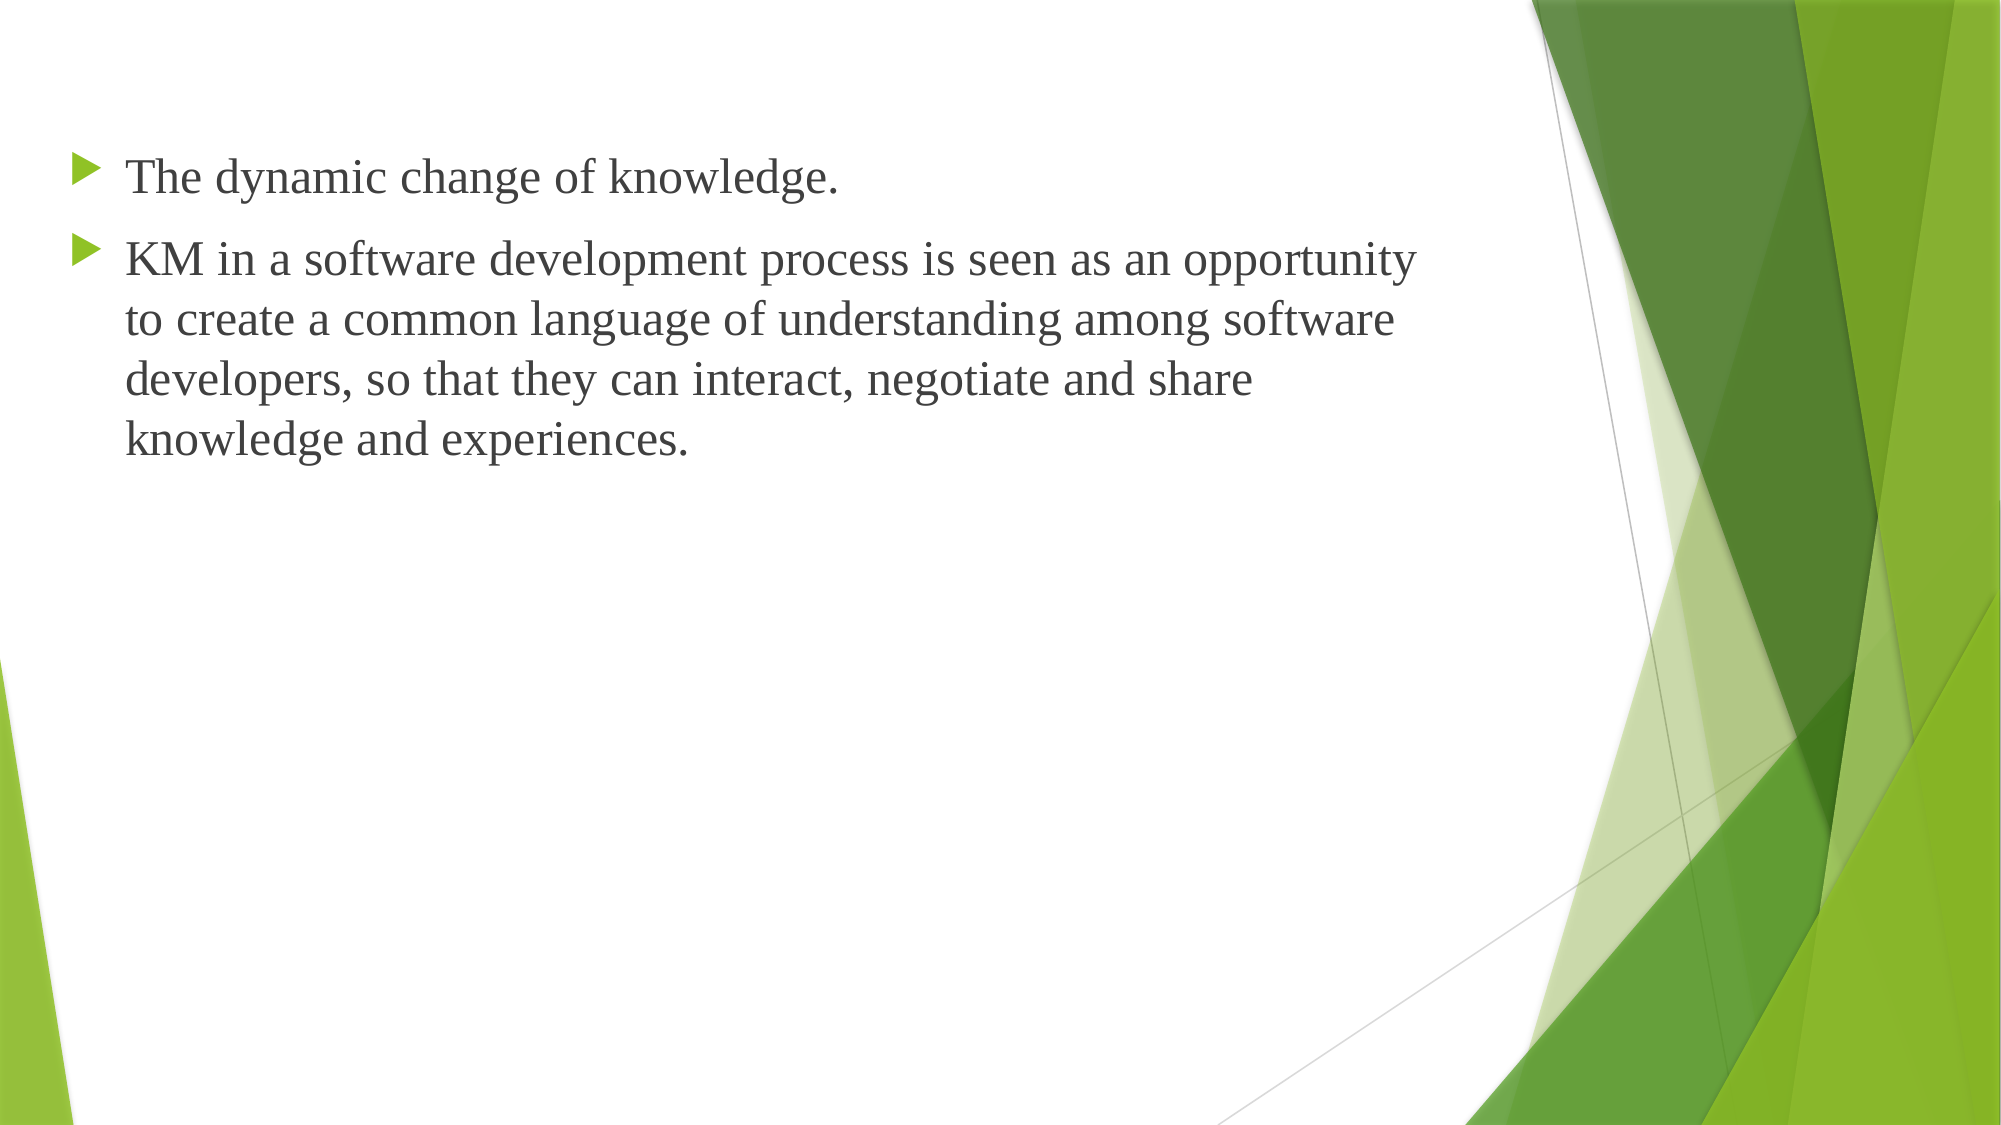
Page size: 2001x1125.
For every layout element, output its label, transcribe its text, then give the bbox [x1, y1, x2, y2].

list The dynamic change of knowledge. KM in a software development process is seen as an opportunity to create a common language of understanding among software developers, so that they can interact, negotiate and share knowledge and experiences. [53, 136, 1464, 774]
